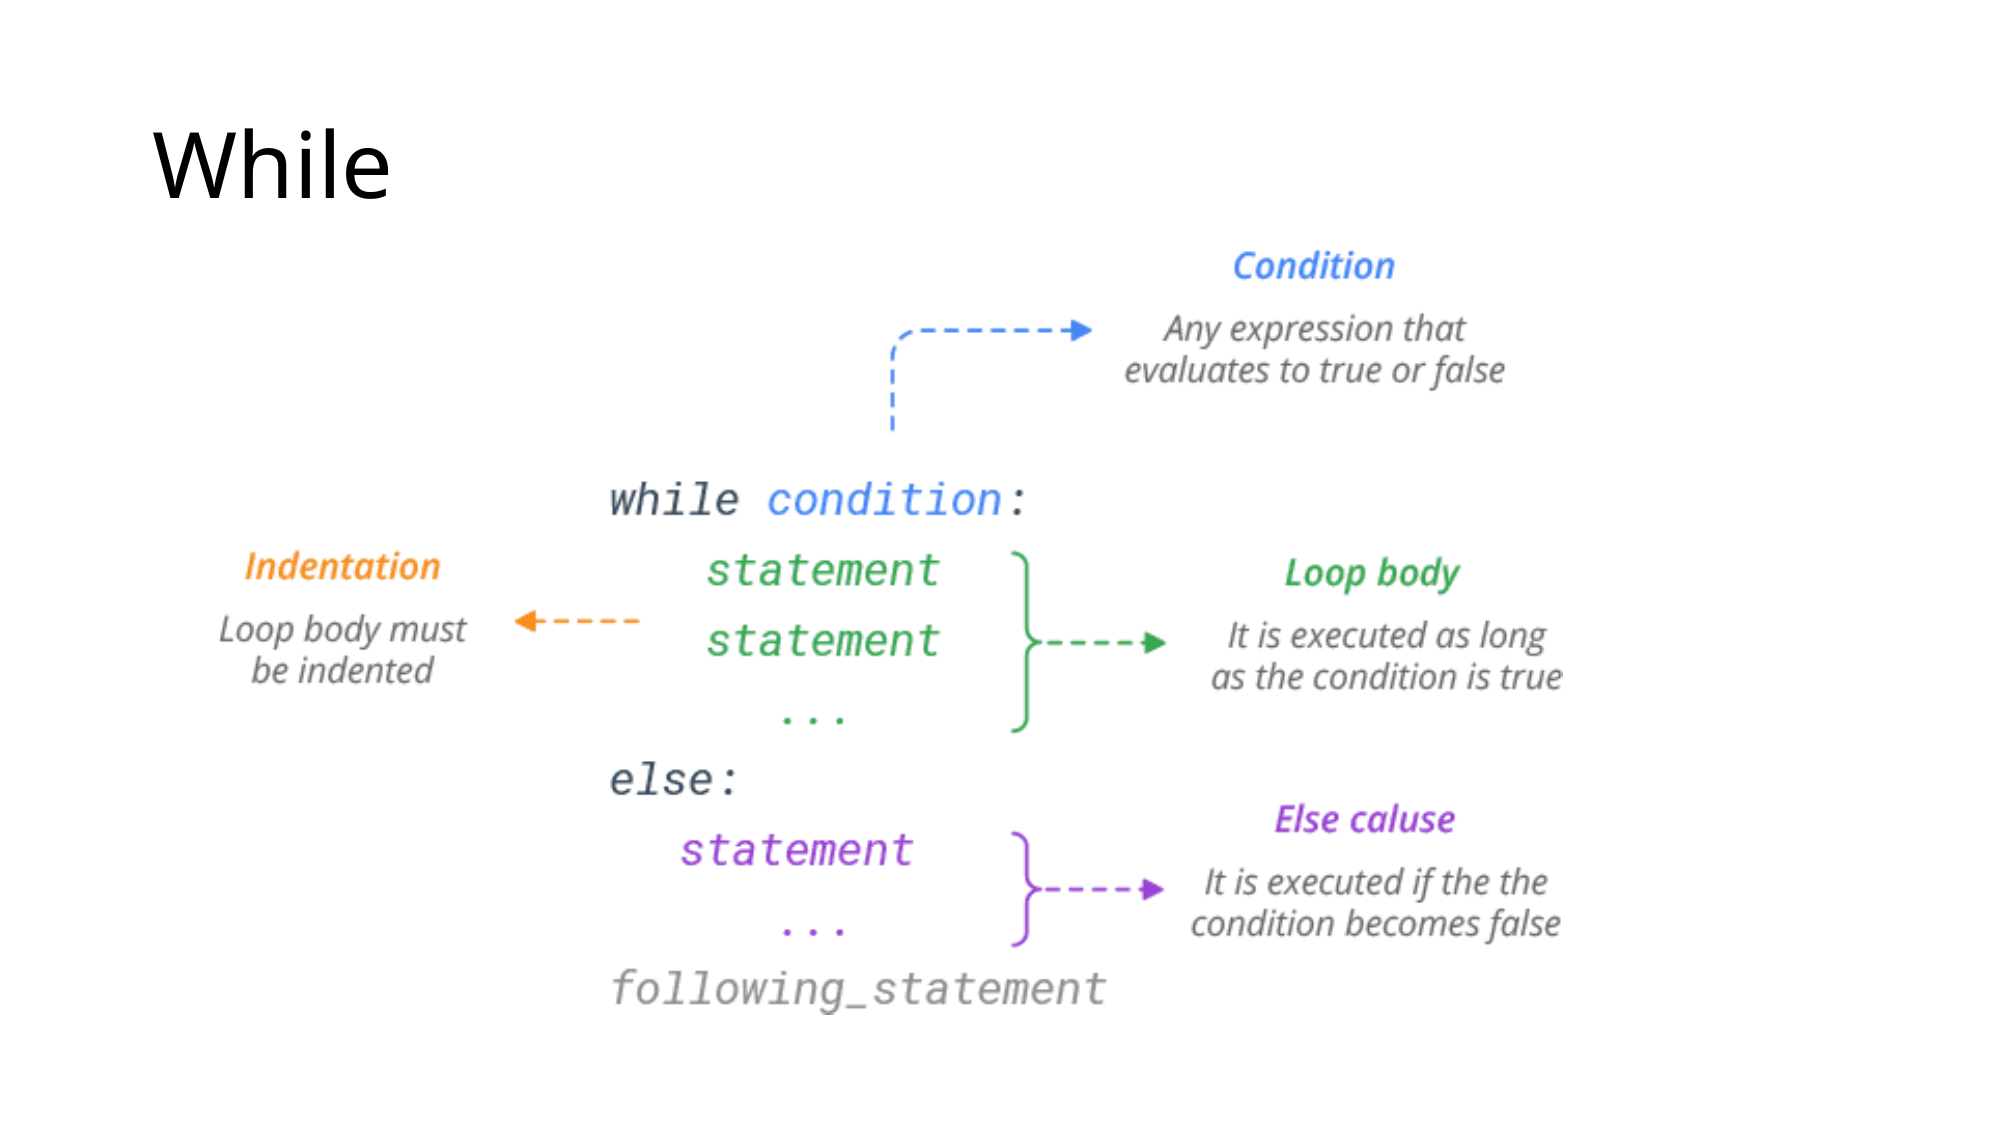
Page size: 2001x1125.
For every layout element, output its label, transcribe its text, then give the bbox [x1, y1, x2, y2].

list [219, 250, 1563, 1015]
title While [137, 59, 1863, 278]
